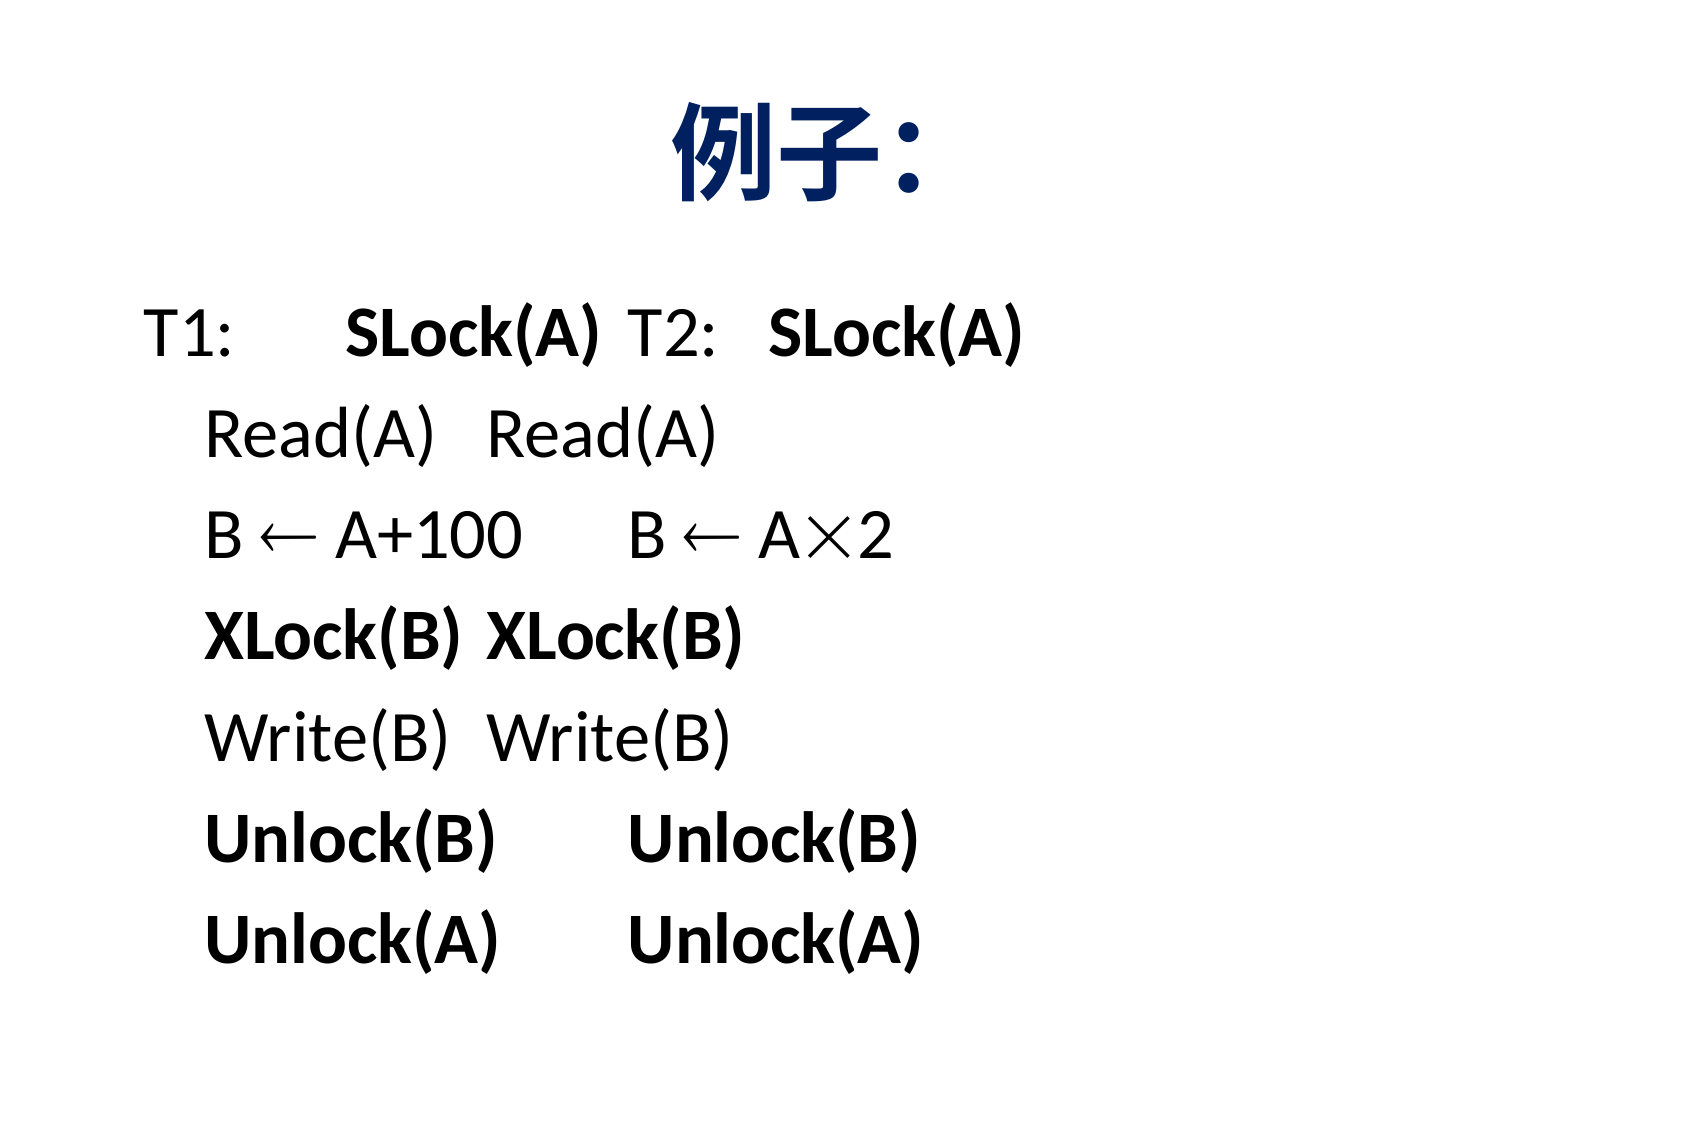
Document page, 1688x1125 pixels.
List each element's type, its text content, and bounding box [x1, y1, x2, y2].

list T1: SLock(A) T2: SLock(A) Read(A) Read(A) B  A+100 B  A2 XLock(B) XLock(B) Write(B) Write(B) Unlock(B) Unlock(B) Unlock(A) Unlock(A) [126, 275, 1561, 988]
title 例子： [112, 75, 1547, 225]
